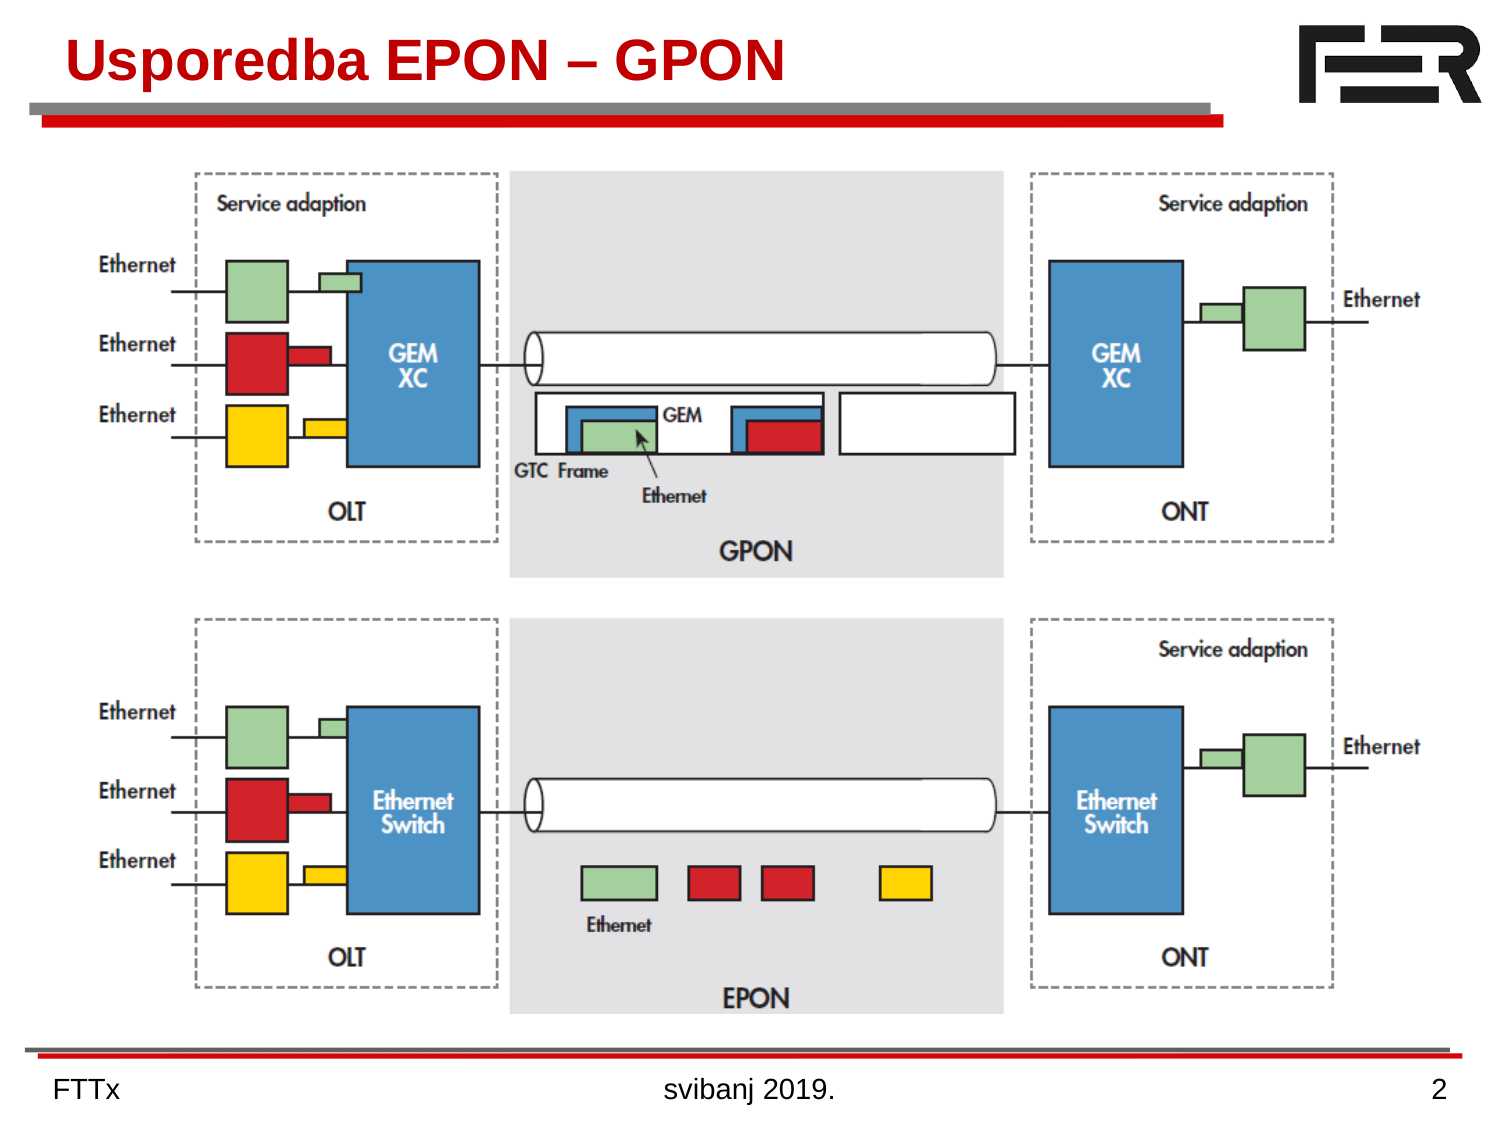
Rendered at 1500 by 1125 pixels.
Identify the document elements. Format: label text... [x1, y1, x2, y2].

title Usporedba EPON – GPON [49, 11, 1189, 103]
slide_number 2 [1149, 1062, 1463, 1107]
picture [88, 160, 1430, 1014]
slide_number svibanj 2019. [593, 1062, 907, 1107]
footer FTTx [37, 1062, 514, 1107]
picture [1277, 0, 1500, 123]
